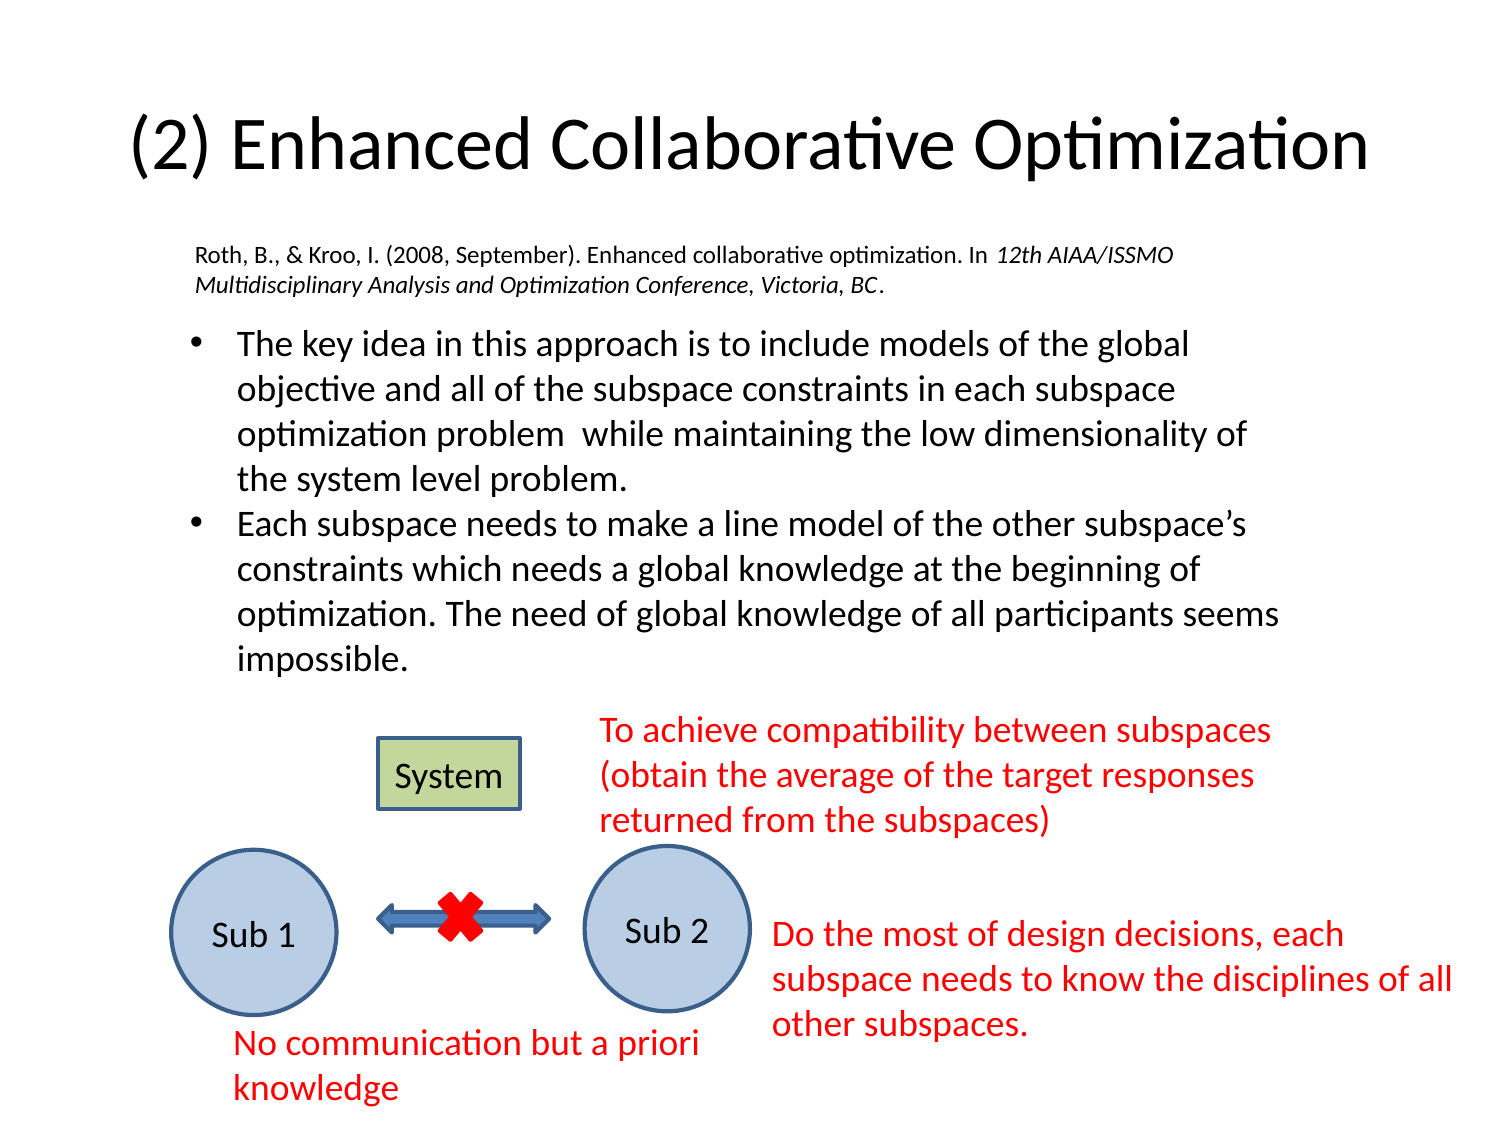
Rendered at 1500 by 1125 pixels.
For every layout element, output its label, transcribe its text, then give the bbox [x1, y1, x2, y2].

text_box Roth, B., & Kroo, I. (2008, September). Enhanced collaborative optimization. In 12th AIAA/ISSMO Multidisciplinary Analysis and Optimization Conference, Victoria, BC. [180, 231, 1205, 307]
text_box Sub 1 [169, 847, 339, 1011]
text_box To achieve compatibility between subspaces (obtain the average of the target responses returned from the subspaces) [584, 697, 1319, 848]
text_box No communication but a priori knowledge [218, 1011, 798, 1116]
text_box Sub 2 [582, 848, 753, 1011]
text_box System [376, 736, 522, 811]
text_box The key idea in this approach is to include models of the global objective and all of the subspace constraints in each subspace optimization problem while maintaining the low dimensionality of the system level problem. Each subspace needs to make a line model of the other subspace’s constraints which needs a global knowledge at the beginning of optimization. The need of global knowledge of all participants seems impossible. [175, 311, 1321, 687]
title (2) Enhanced Collaborative Optimization [75, 45, 1425, 233]
text_box [437, 891, 484, 942]
text_box Do the most of design decisions, each subspace needs to know the disciplines of all other subspaces. [757, 901, 1491, 1051]
text_box [473, 903, 552, 935]
text_box [376, 903, 447, 935]
